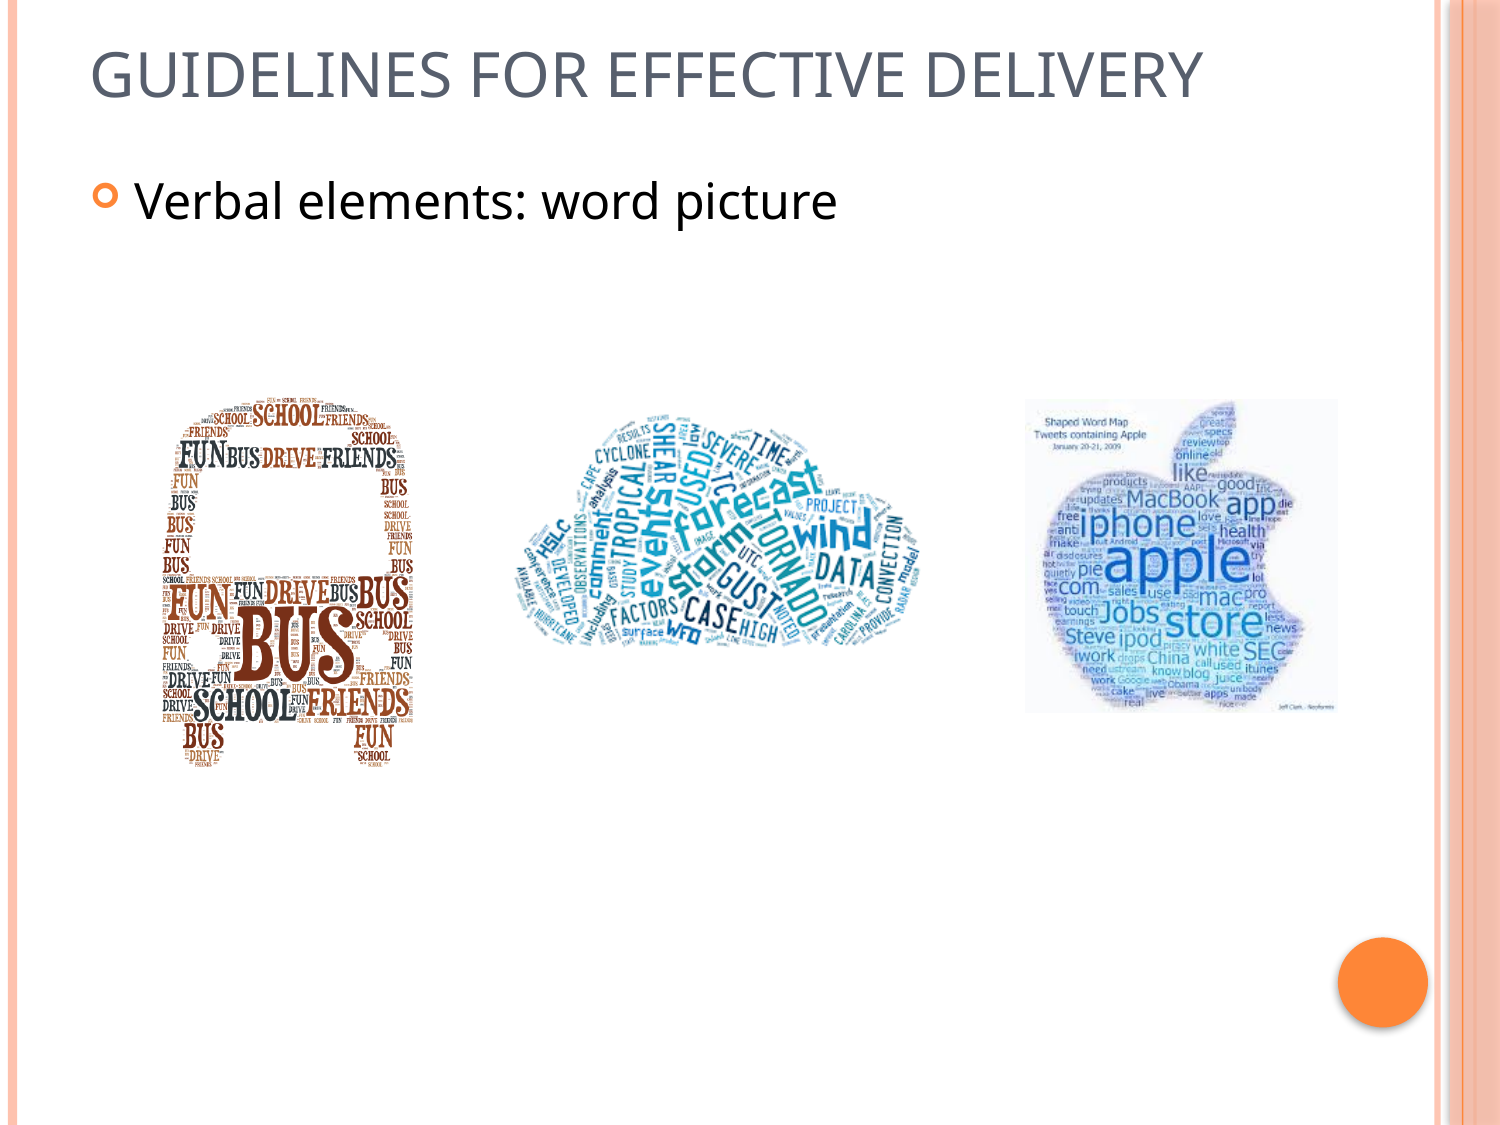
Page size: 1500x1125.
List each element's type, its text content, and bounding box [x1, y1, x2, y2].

list Verbal elements: word picture [75, 162, 1300, 363]
picture [511, 411, 926, 656]
title Guidelines for effective delivery [75, 24, 1300, 118]
picture [1024, 399, 1338, 713]
picture [124, 386, 451, 778]
